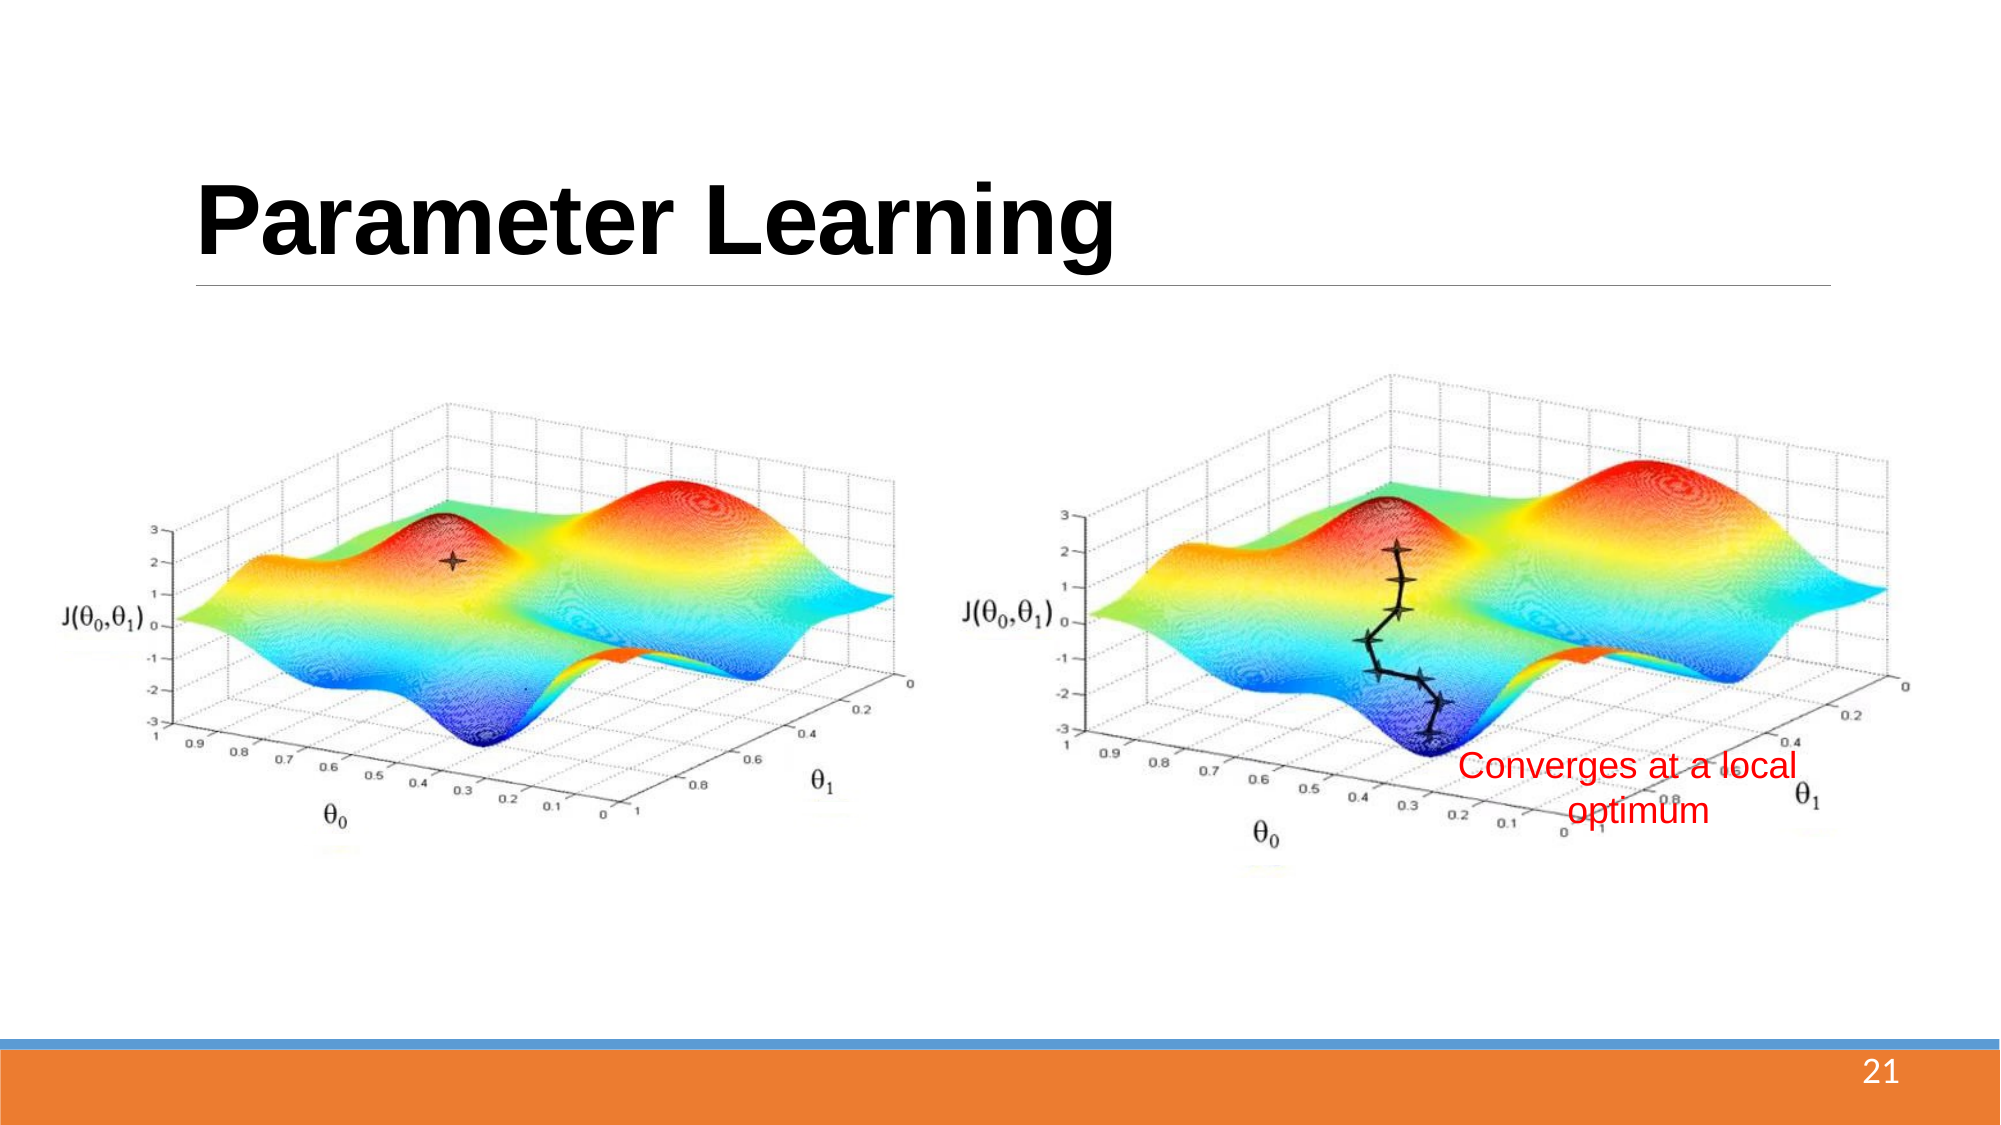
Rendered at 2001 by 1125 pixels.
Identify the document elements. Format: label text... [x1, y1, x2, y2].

title Parameter Learning [192, 152, 1120, 343]
slide_number 21 [1440, 1046, 1900, 1092]
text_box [947, 363, 1912, 878]
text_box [55, 402, 924, 860]
